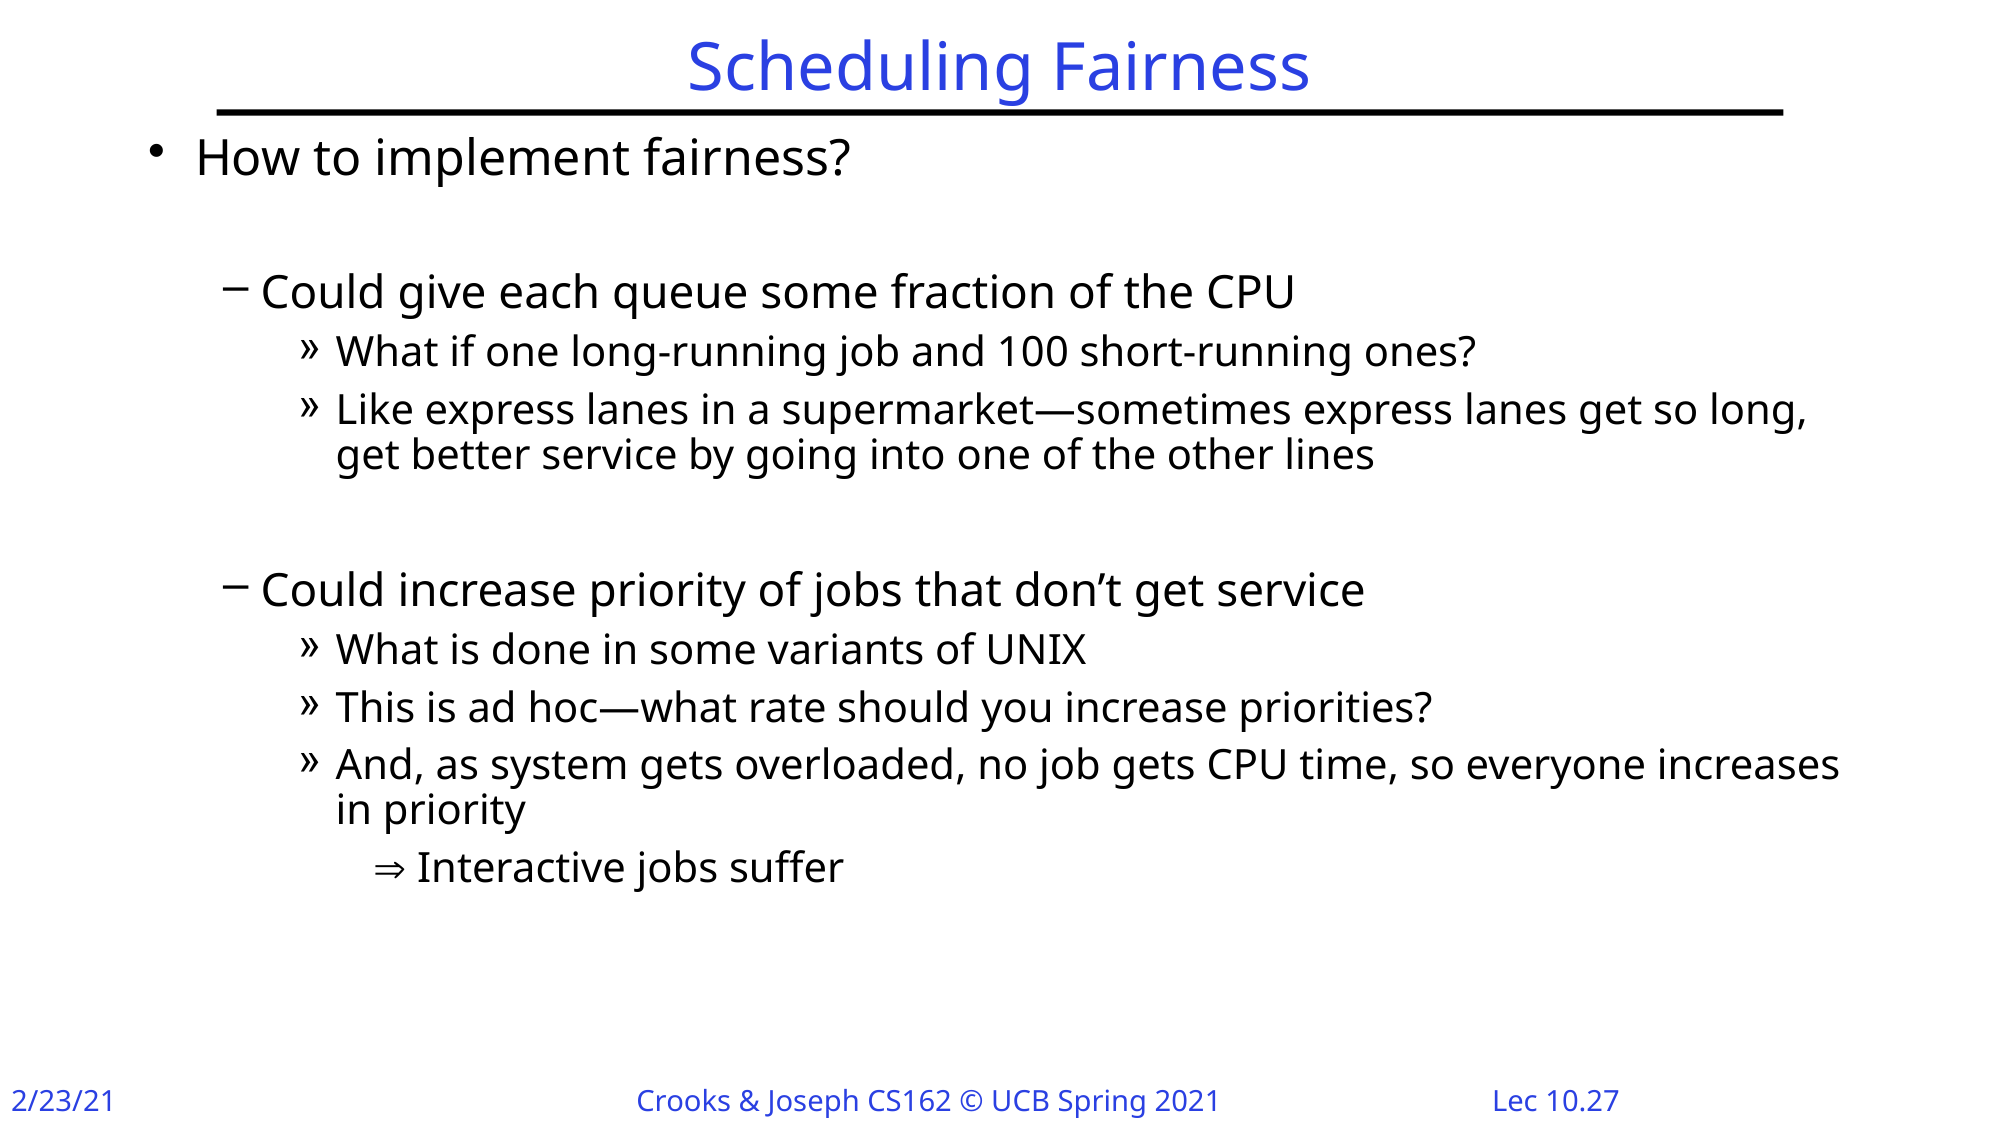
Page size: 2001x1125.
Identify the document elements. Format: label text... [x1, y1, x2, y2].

title Scheduling Fairness [216, 24, 1784, 113]
list How to implement fairness? Could give each queue some fraction of the CPU What if one long-running job and 100 short-running ones? Like express lanes in a supermarket—sometimes express lanes get so long, get better service by going into one of the other lines Could increase priority of jobs that don’t get service What is done in some variants of UNIX This is ad hoc—what rate should you increase priorities? And, as system gets overloaded, no job gets CPU time, so everyone increases in priority  Interactive jobs suffer [133, 125, 1867, 963]
